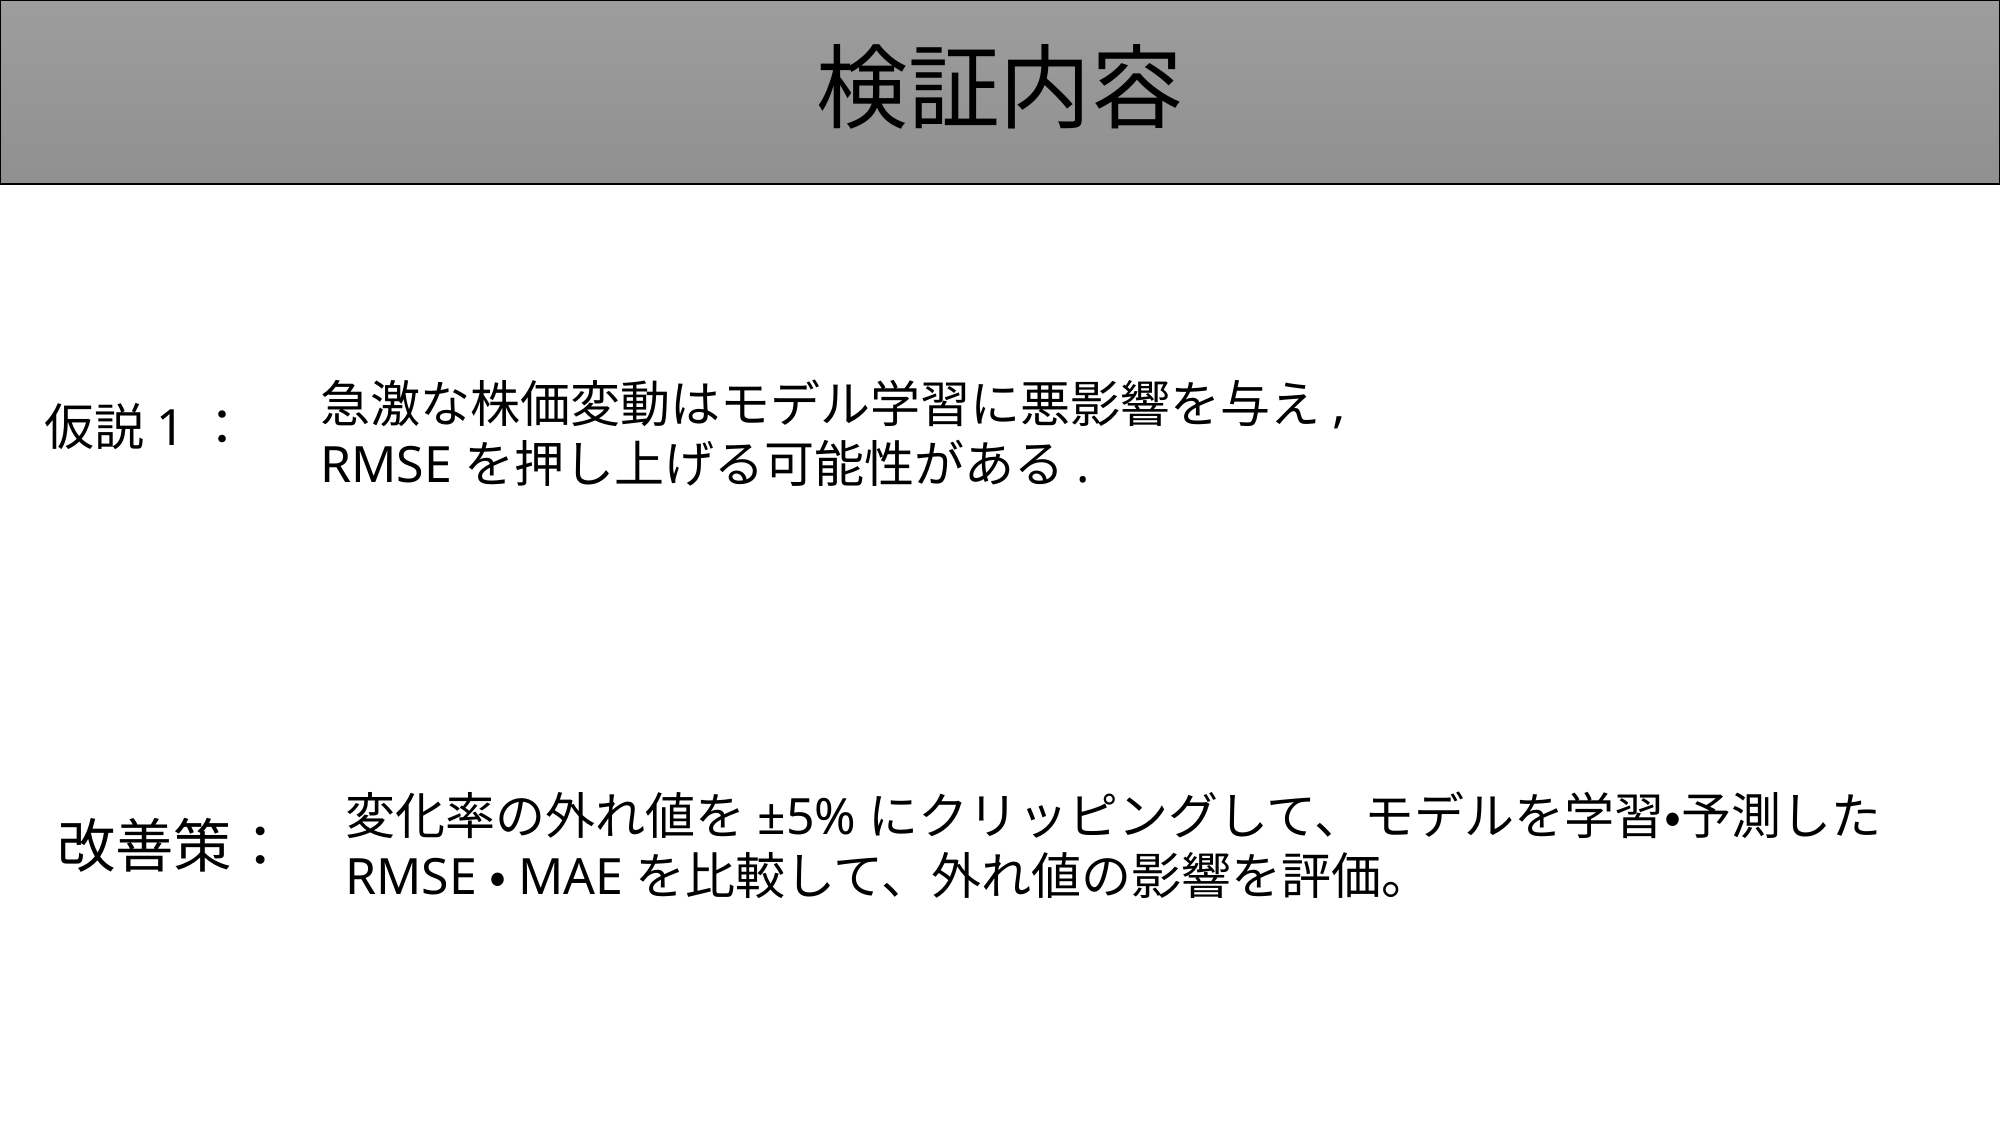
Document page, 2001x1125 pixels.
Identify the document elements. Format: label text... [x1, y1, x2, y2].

text_box 改善策： [42, 802, 306, 887]
text_box 急激な株価変動はモデル学習に悪影響を与え, RMSEを押し上げる可能性がある. [305, 365, 1361, 561]
text_box 仮説1： [29, 388, 262, 463]
text_box 変化率の外れ値を±5%にクリッピングして、モデルを学習・予測した RMSE・MAEを比較して、外れ値の影響を評価。 [330, 776, 1897, 912]
title 検証内容 [0, 0, 2000, 185]
